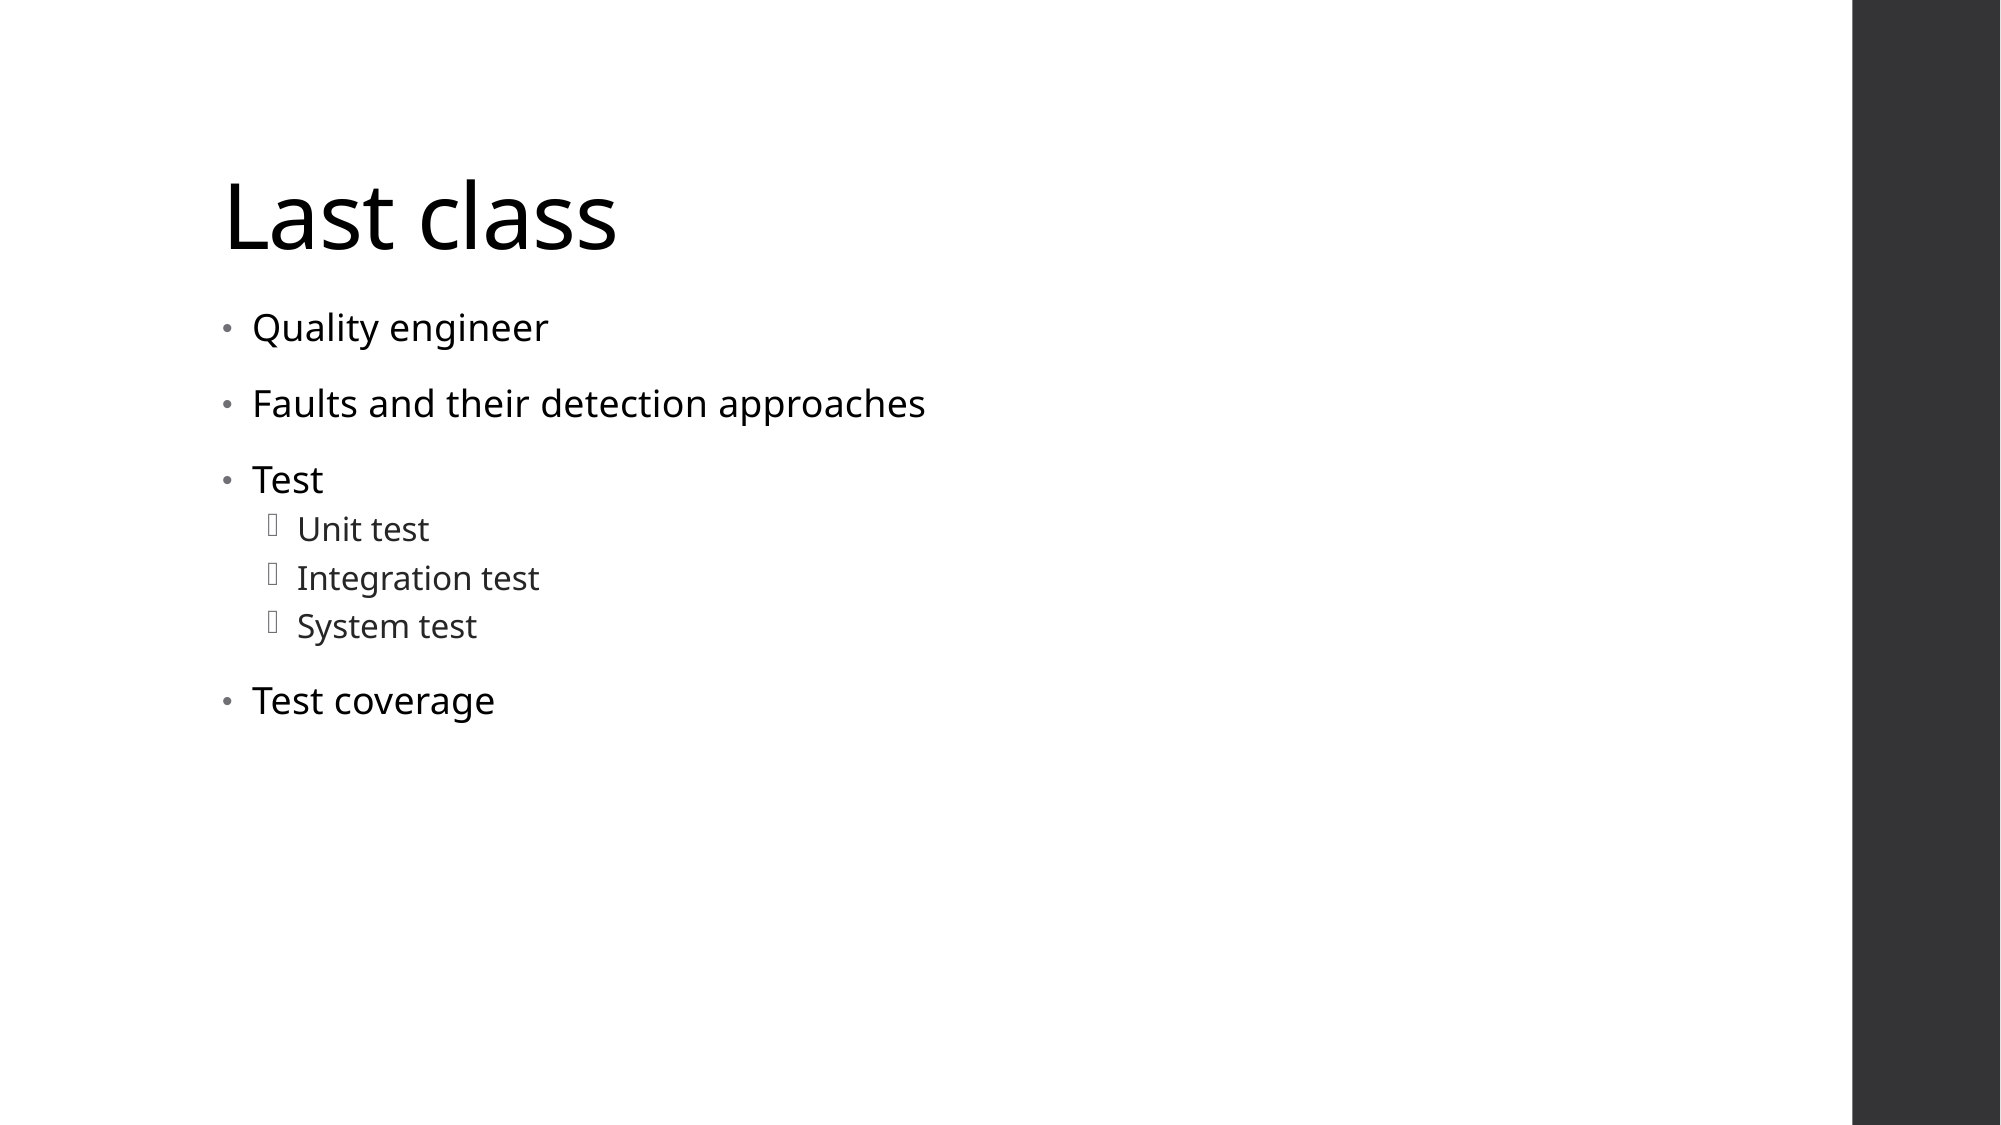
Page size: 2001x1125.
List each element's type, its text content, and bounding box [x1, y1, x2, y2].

title Last class [206, 60, 1797, 278]
list Quality engineer Faults and their detection approaches Test Unit test Integration test System test Test coverage [206, 299, 1617, 1014]
